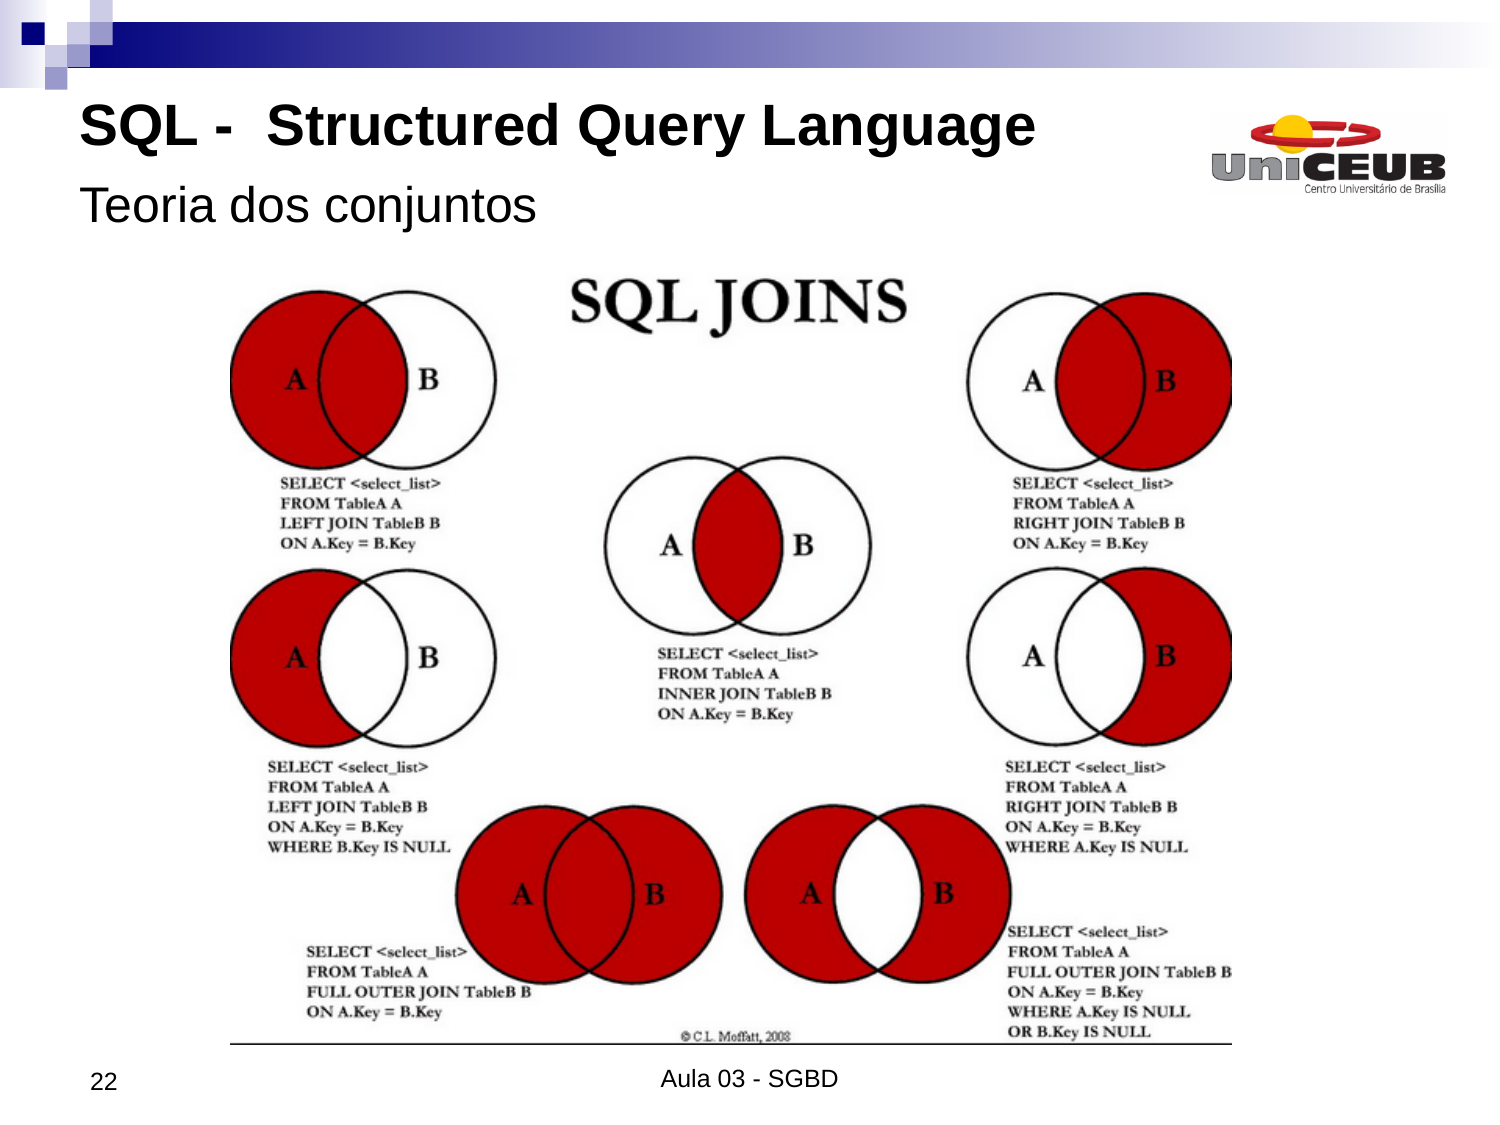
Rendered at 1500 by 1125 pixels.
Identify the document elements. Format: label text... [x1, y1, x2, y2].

picture [229, 255, 1232, 1045]
picture [1210, 113, 1448, 195]
text_box 22 [75, 1024, 425, 1103]
text_box Aula 03 - SGBD [512, 1052, 988, 1100]
title SQL - Structured Query Language [64, 48, 1140, 195]
list Teoria dos conjuntos [64, 134, 934, 255]
